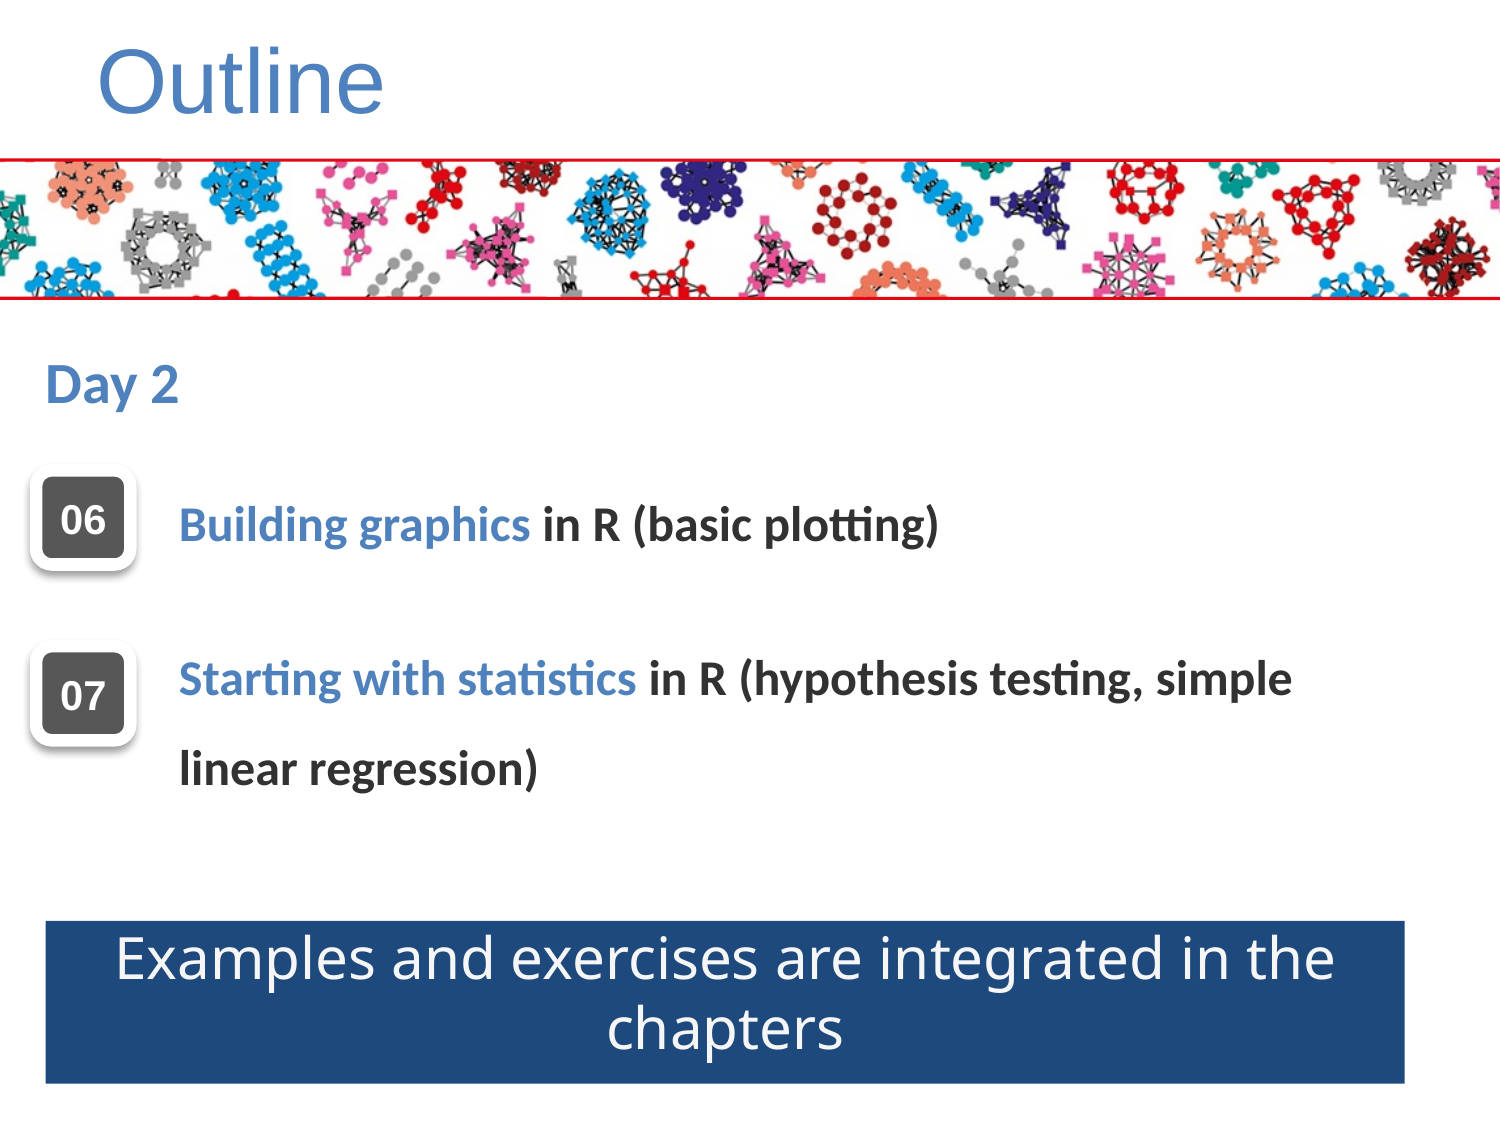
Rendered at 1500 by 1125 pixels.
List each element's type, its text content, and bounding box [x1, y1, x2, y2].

picture [0, 162, 1500, 296]
text_box Starting with statistics in R (hypothesis testing, simple linear regression) [178, 644, 1376, 851]
picture [252, 170, 257, 179]
text_box 06 [33, 468, 133, 567]
text_box Day 2 [45, 321, 991, 439]
picture [252, 187, 259, 195]
picture [260, 162, 269, 168]
text_box Examples and exercises are integrated in the chapters [45, 920, 1405, 1084]
text_box Building graphics in R (basic plotting) [178, 490, 1285, 608]
picture [234, 169, 244, 173]
picture [241, 180, 248, 187]
text_box Outline [72, 35, 1376, 134]
text_box 07 [33, 644, 133, 743]
